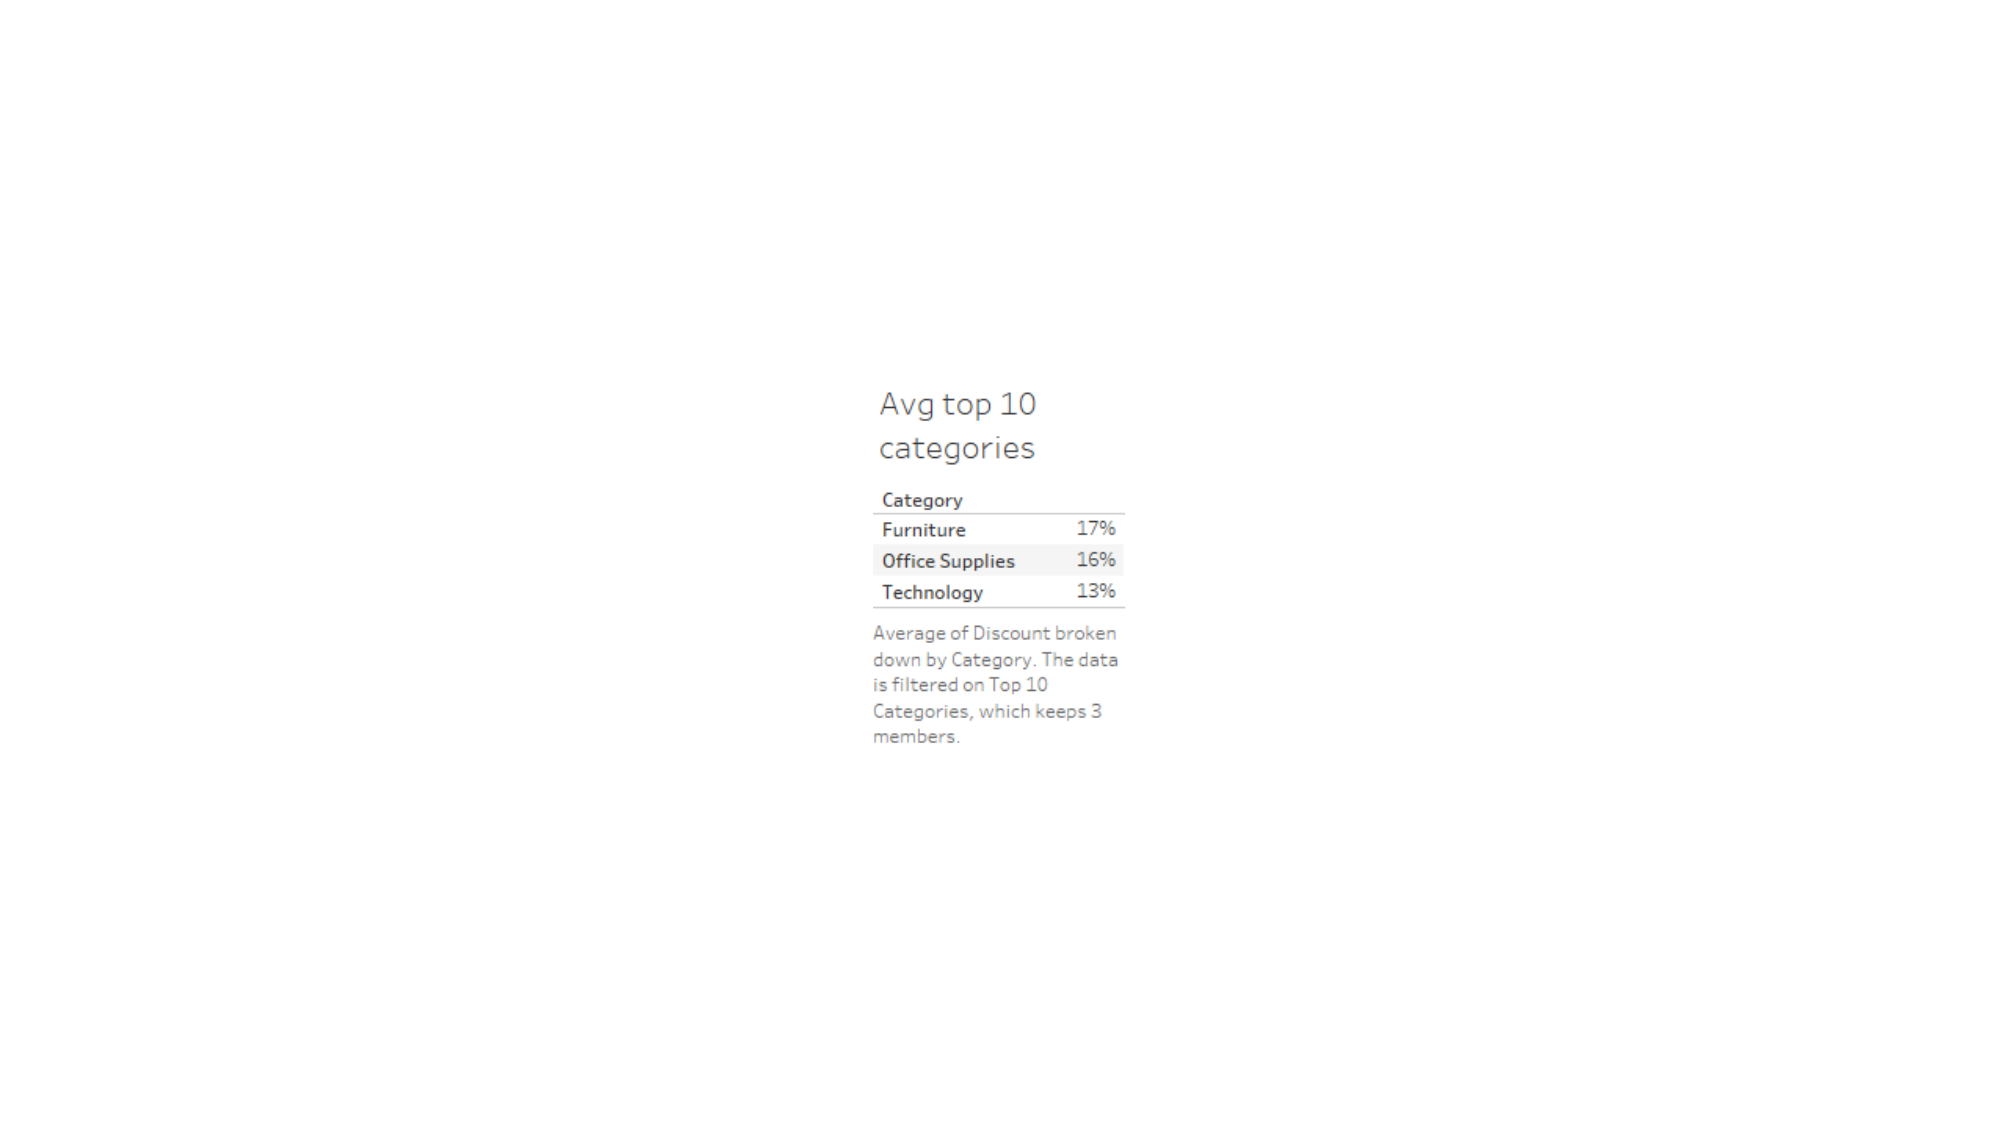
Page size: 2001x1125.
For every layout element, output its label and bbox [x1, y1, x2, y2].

picture [873, 371, 1127, 754]
